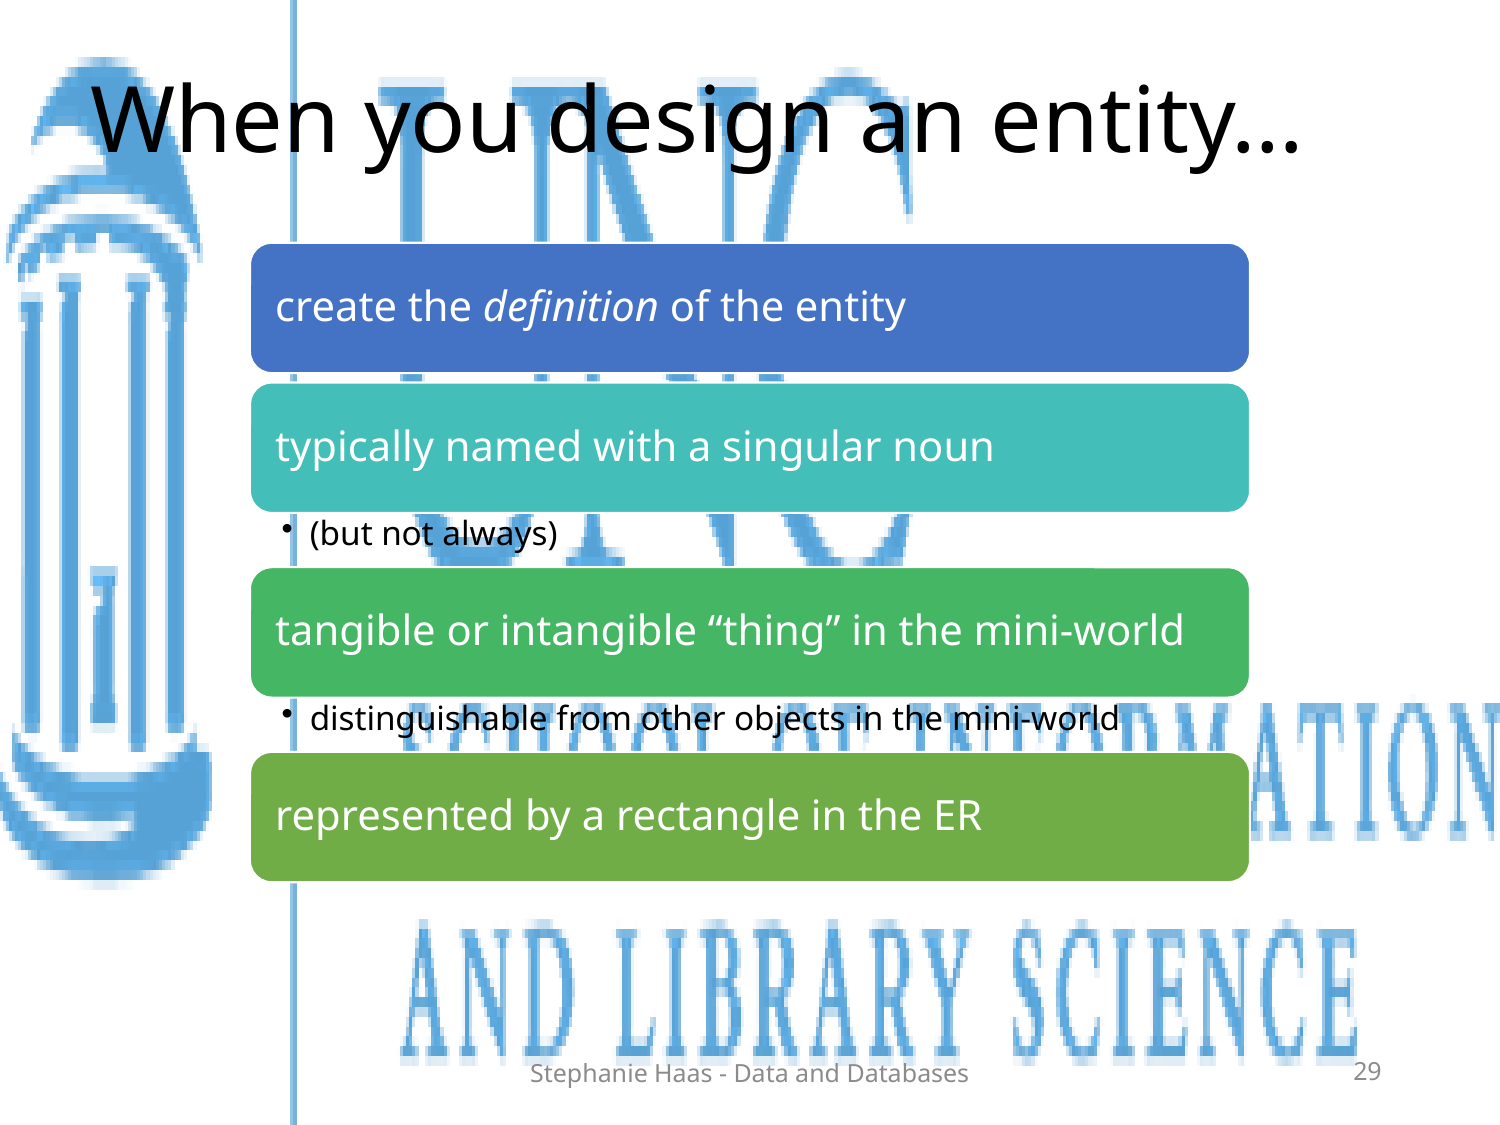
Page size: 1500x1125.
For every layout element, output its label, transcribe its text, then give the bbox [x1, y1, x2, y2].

picture [0, 0, 1500, 1125]
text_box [249, 229, 1250, 896]
footer Stephanie Haas - Data and Databases [496, 1042, 1004, 1103]
title When you design an entity… [75, 45, 1425, 200]
slide_number 29 [1059, 1042, 1397, 1103]
